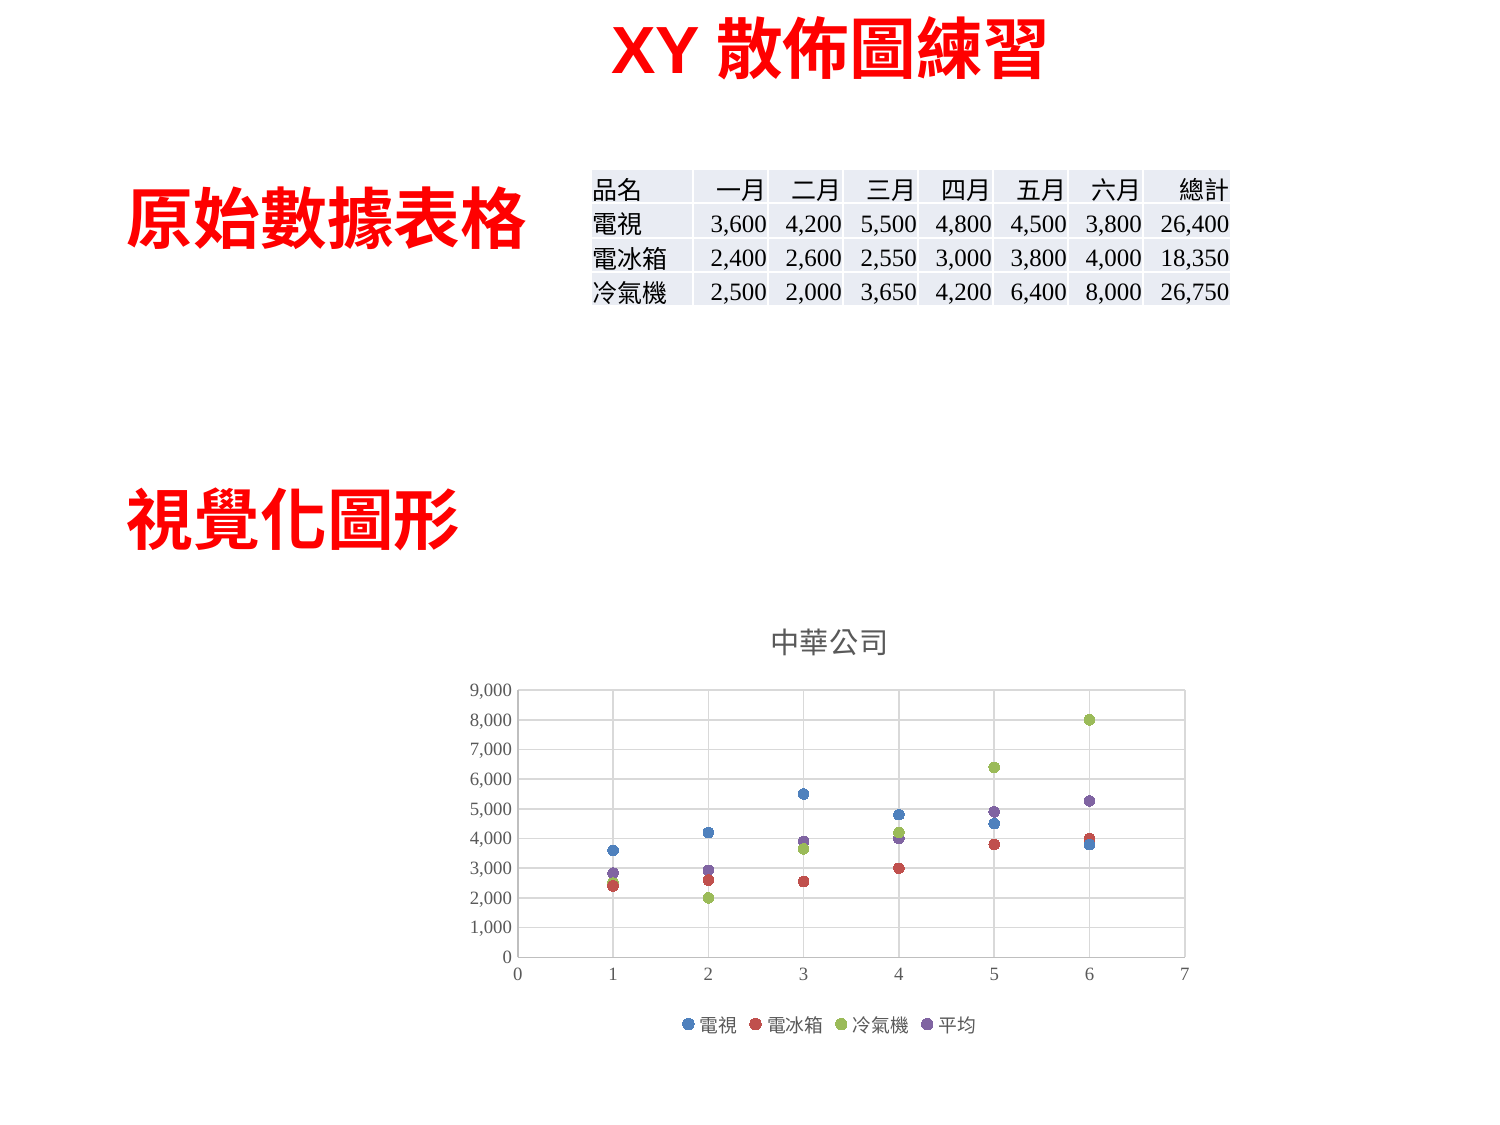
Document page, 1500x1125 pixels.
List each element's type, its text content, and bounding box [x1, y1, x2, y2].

table_cell 電視 [592, 204, 692, 237]
table_header 六月 [1069, 170, 1142, 202]
table_header 二月 [769, 170, 842, 202]
table_cell 4,200 [919, 273, 992, 305]
text_box 原始數據表格 [112, 169, 561, 265]
table_cell 3,800 [994, 239, 1067, 271]
chart [454, 593, 1205, 1044]
table_header 四月 [919, 170, 992, 202]
table_header 總計 [1144, 170, 1230, 202]
table_cell 2,600 [769, 239, 842, 271]
table_cell 3,600 [694, 204, 767, 237]
table_cell 2,550 [844, 239, 917, 271]
table_cell 5,500 [844, 204, 917, 237]
table_cell 26,400 [1144, 204, 1230, 237]
table_cell 冷氣機 [592, 273, 692, 305]
table_header 一月 [694, 170, 767, 202]
table_cell 8,000 [1069, 273, 1142, 305]
table_cell 2,400 [694, 239, 767, 271]
table_header 三月 [844, 170, 917, 202]
table_header 五月 [994, 170, 1067, 202]
table_cell 3,800 [1069, 204, 1142, 237]
text_box 視覺化圖形 [112, 470, 561, 566]
table_cell 3,000 [919, 239, 992, 271]
table_cell 18,350 [1144, 239, 1230, 271]
table_cell 26,750 [1144, 273, 1230, 305]
table_cell 電冰箱 [592, 239, 692, 271]
table_cell 2,000 [769, 273, 842, 305]
table_cell 4,500 [994, 204, 1067, 237]
table_cell 4,200 [769, 204, 842, 237]
text_box XY散佈圖練習 [596, 0, 1341, 95]
table_cell 2,500 [694, 273, 767, 305]
table_cell 4,000 [1069, 239, 1142, 271]
table_header 品名 [592, 170, 692, 202]
table_cell 3,650 [844, 273, 917, 305]
table_cell 4,800 [919, 204, 992, 237]
table_cell 6,400 [994, 273, 1067, 305]
